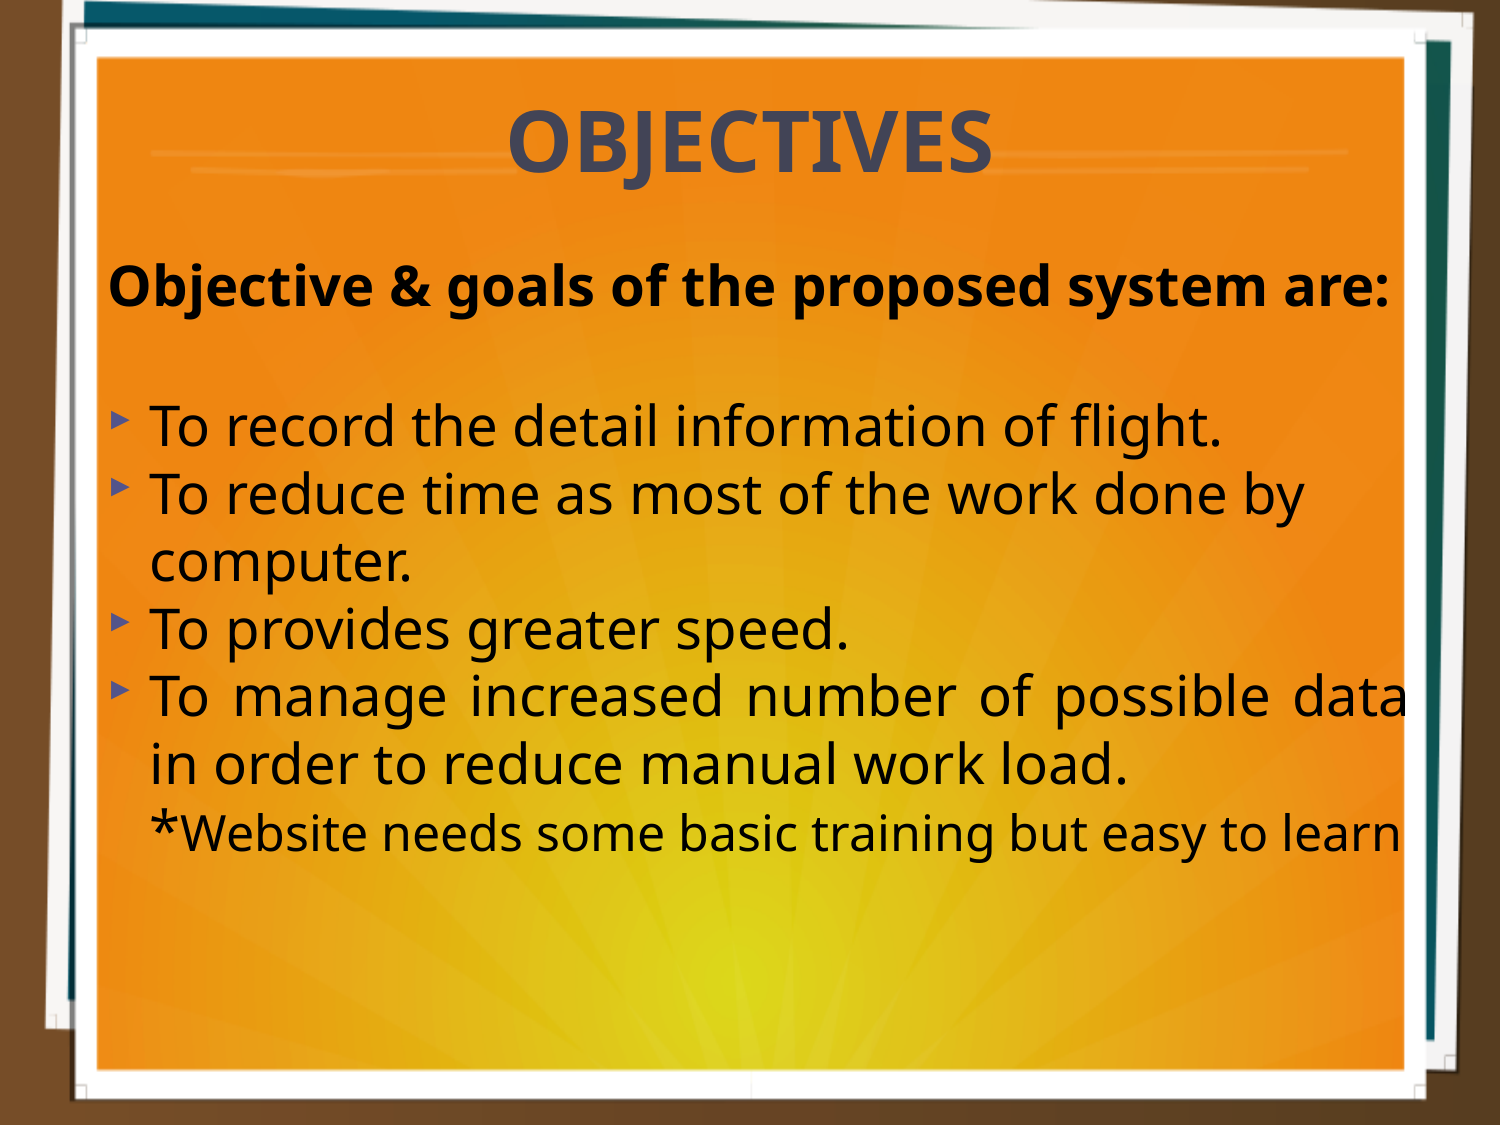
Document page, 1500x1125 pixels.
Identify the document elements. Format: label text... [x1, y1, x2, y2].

text_box OBJECTIVES [75, 45, 1425, 233]
text_box Objective & goals of the proposed system are: To record the detail information of flight. To reduce time as most of the work done by computer. To provides greater speed. To manage increased number of possible data in order to reduce manual work load. *Website needs some basic training but easy to learn [75, 243, 1425, 986]
picture [0, 0, 1500, 1125]
